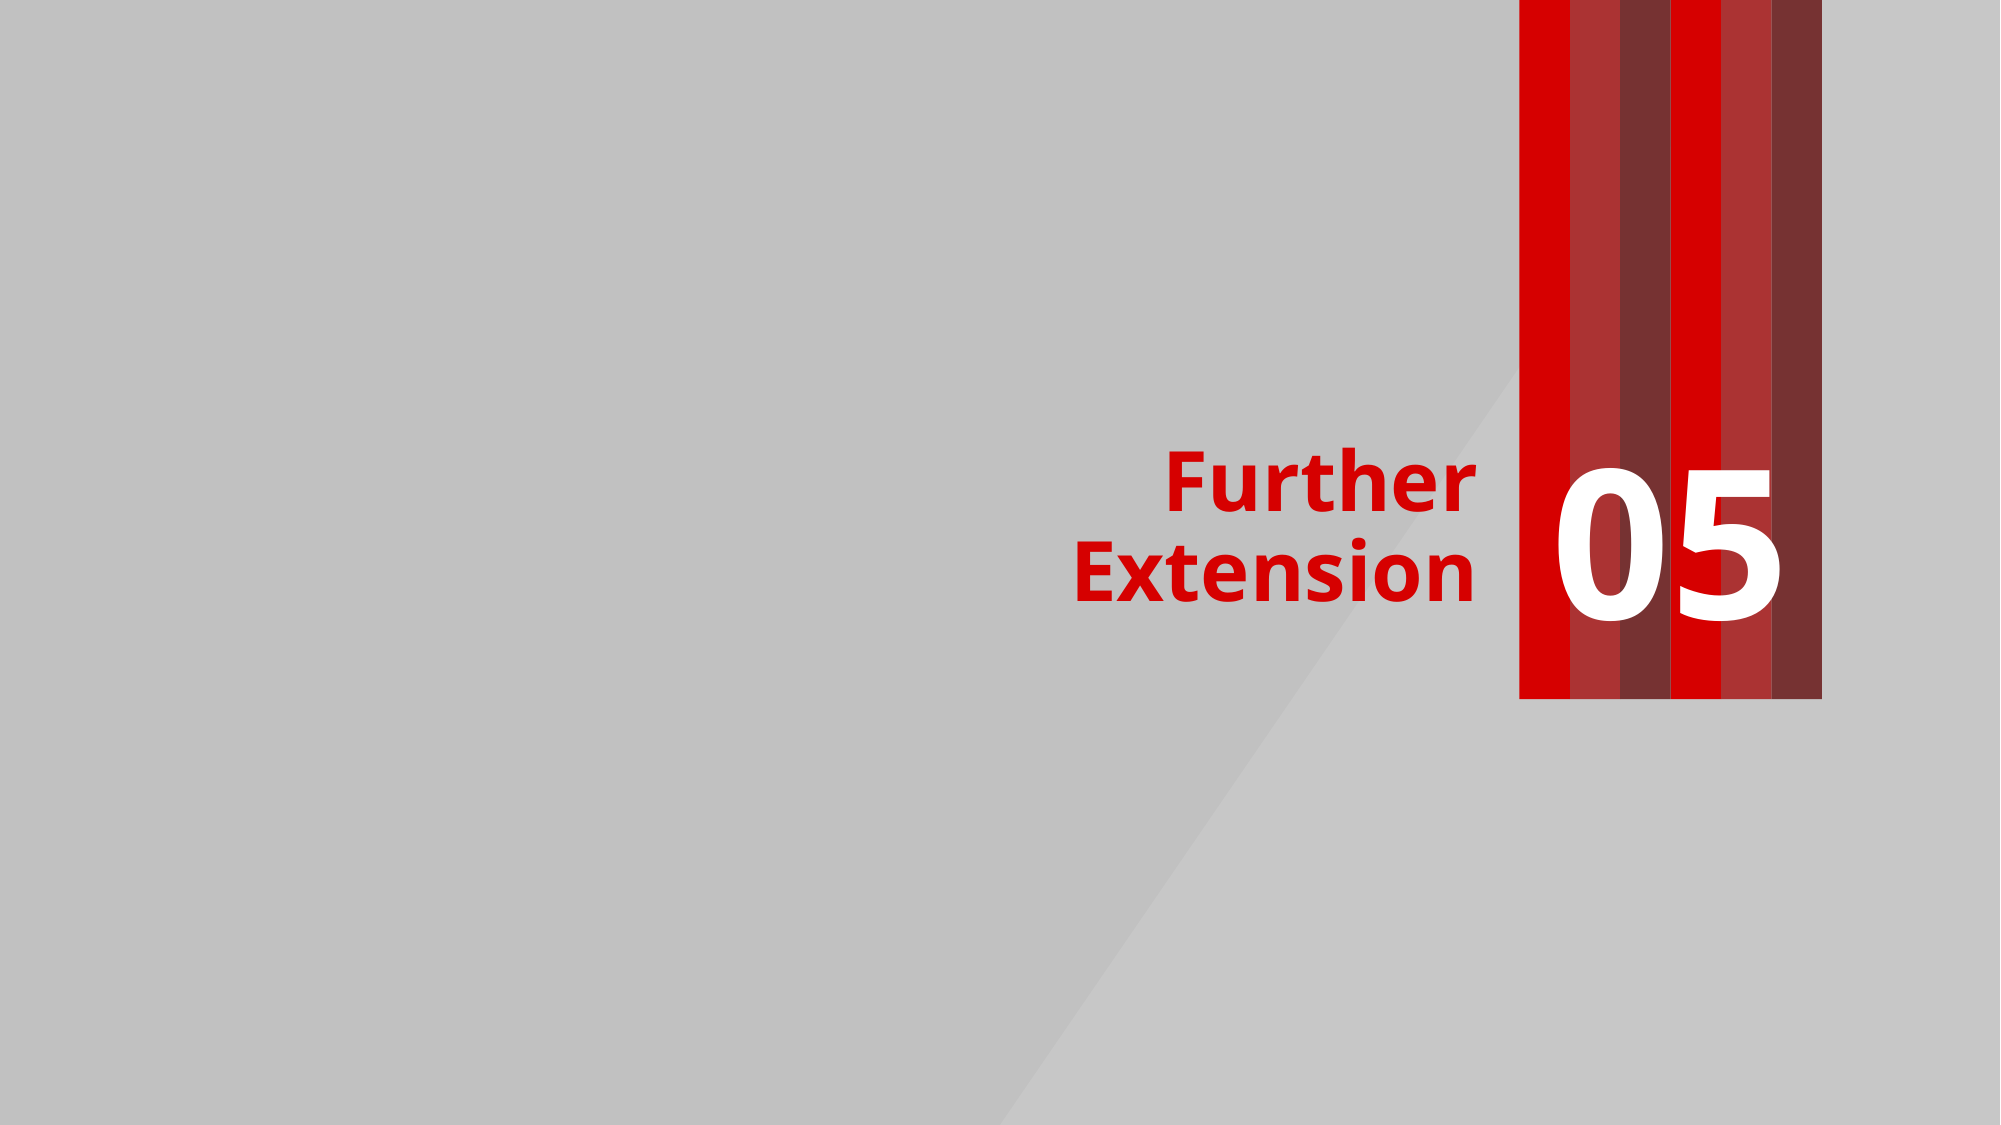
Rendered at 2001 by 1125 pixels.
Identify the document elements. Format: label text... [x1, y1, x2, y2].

list 05 [1501, 432, 1840, 693]
list Further Extension [782, 432, 1494, 630]
